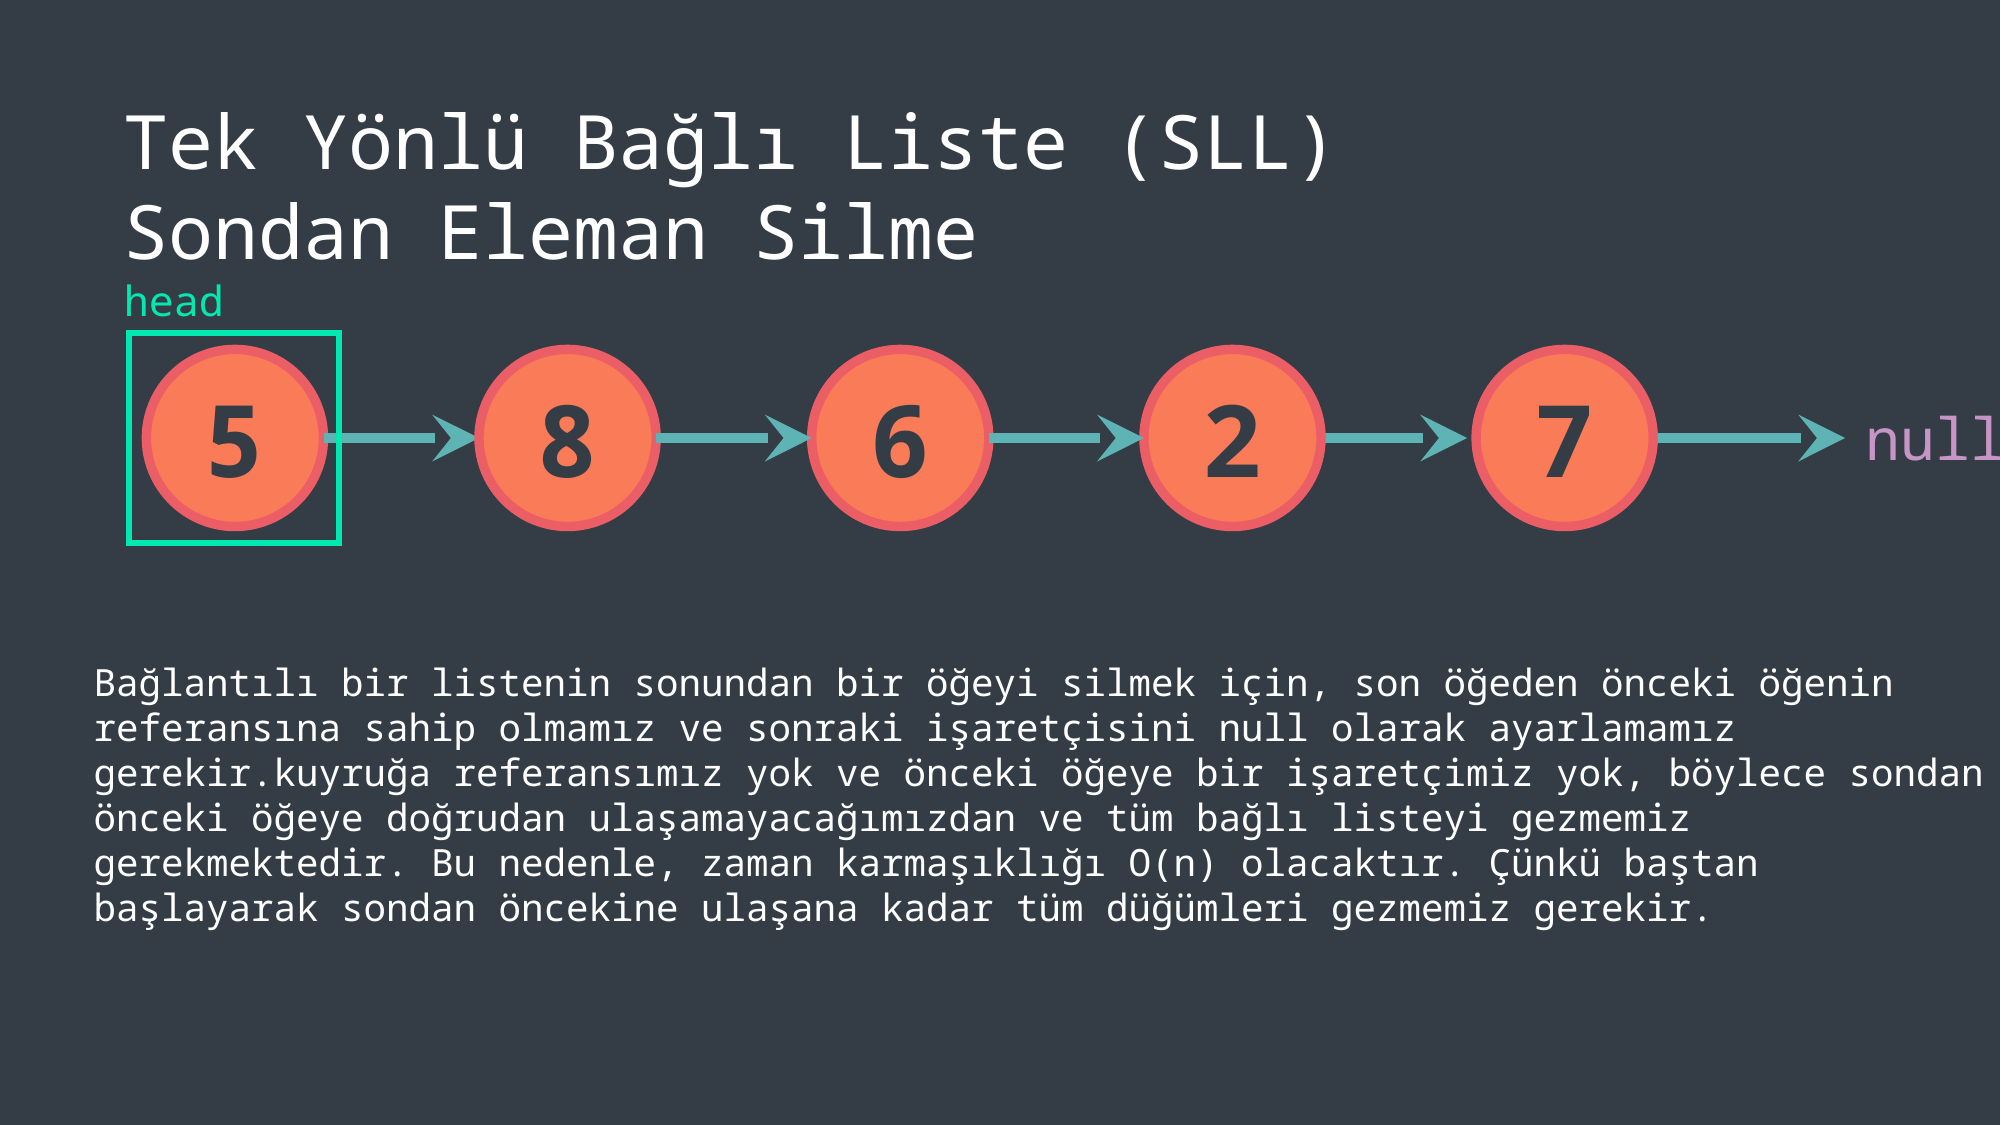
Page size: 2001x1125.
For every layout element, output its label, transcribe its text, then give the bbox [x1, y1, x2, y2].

text_box head [109, 282, 257, 333]
text_box [128, 332, 340, 544]
text_box Tek Yönlü Bağlı Liste (SLL) Sondan Eleman Silme [108, 87, 1639, 282]
text_box 2 [1142, 348, 1323, 528]
text_box 7 [1475, 348, 1655, 528]
text_box 6 [810, 348, 990, 528]
text_box Bağlantılı bir listenin sonundan bir öğeyi silmek için, son öğeden önceki öğenin referansına sahip olmamız ve sonraki işaretçisini null olarak ayarlamamız gerekir.kuyruğa referansımız yok ve önceki öğeye bir işaretçimiz yok, böylece sondan önceki öğeye doğrudan ulaşamayacağımızdan ve tüm bağlı listeyi gezmemiz gerekmektedir. Bu nedenle, zaman karmaşıklığı O(n) olacaktır. Çünkü baştan başlayarak sondan öncekine ulaşana kadar tüm düğümleri gezmemiz gerekir. [78, 651, 2000, 937]
text_box null [1848, 395, 2000, 480]
text_box 8 [477, 348, 658, 528]
